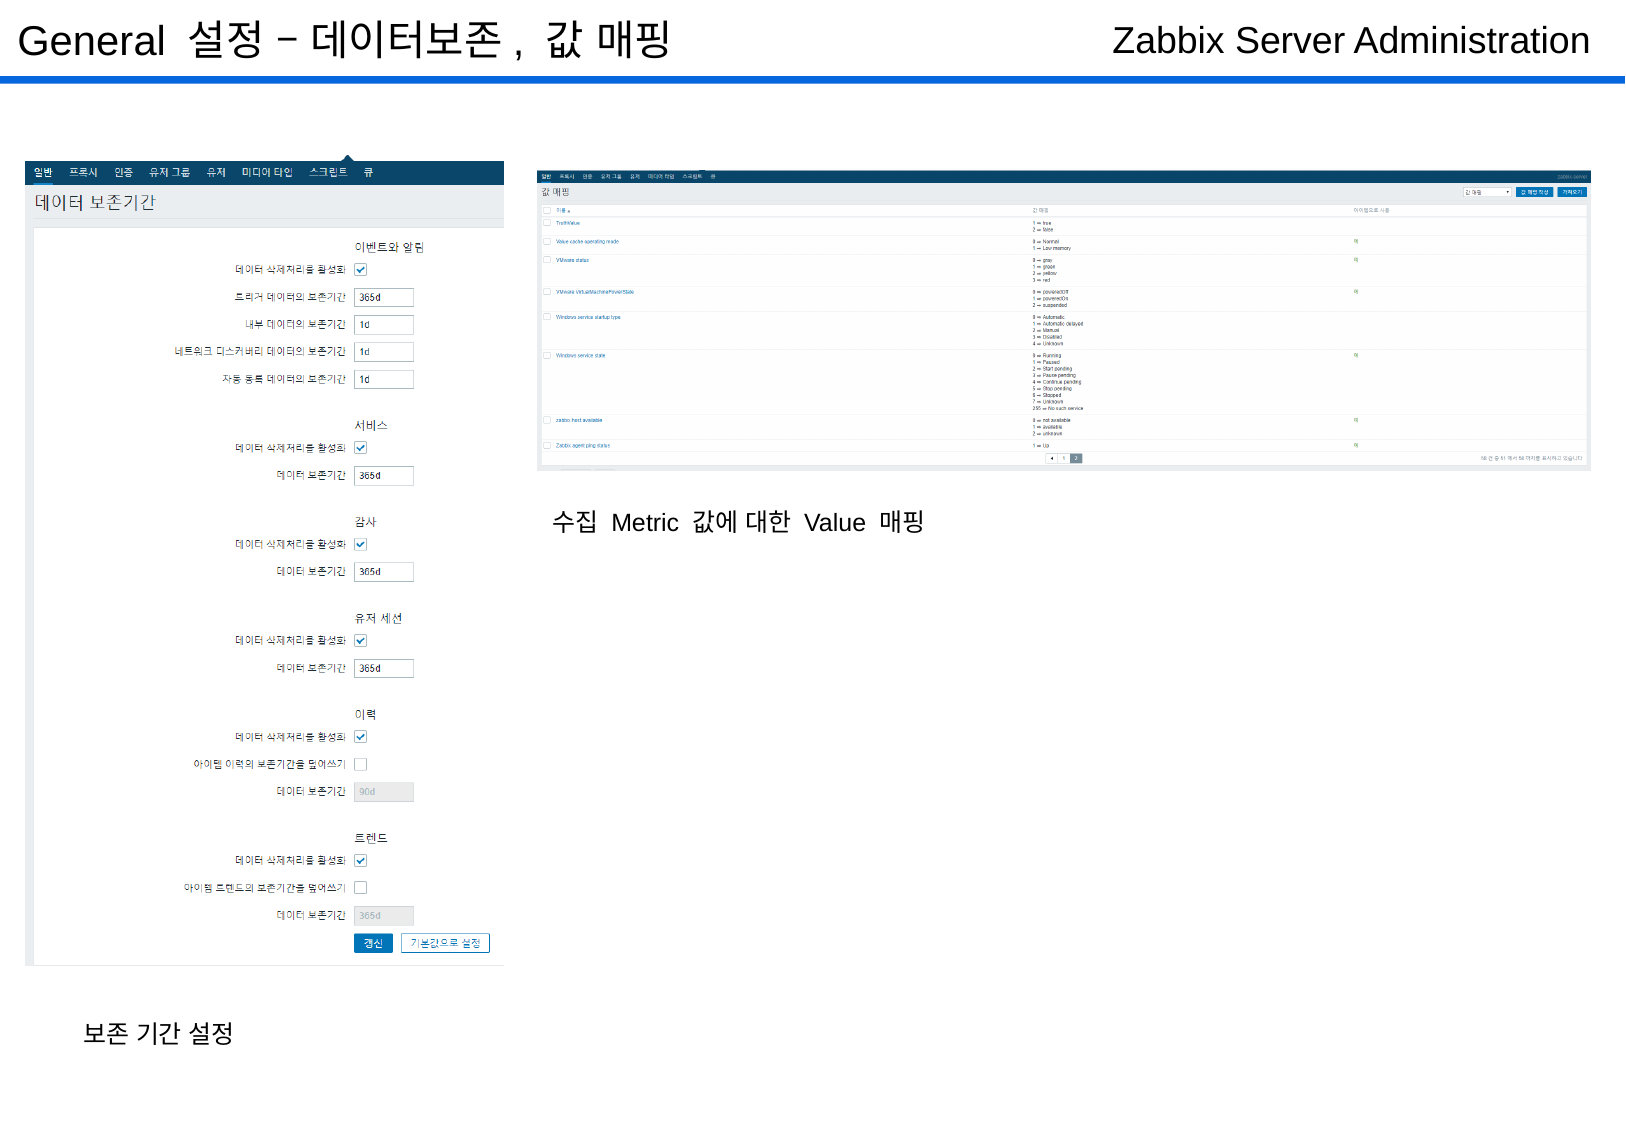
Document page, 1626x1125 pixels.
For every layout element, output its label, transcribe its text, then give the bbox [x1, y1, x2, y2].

text_box Zabbix Server Administration [903, 0, 1606, 79]
picture [25, 155, 504, 966]
picture [537, 170, 1591, 471]
text_box 보존 기간 설정 [68, 993, 284, 1073]
text_box General 설정 – 데이터보존, 값 매핑 [2, 0, 903, 79]
text_box 수집 Metric 값에 대한 Value 매핑 [537, 482, 969, 561]
